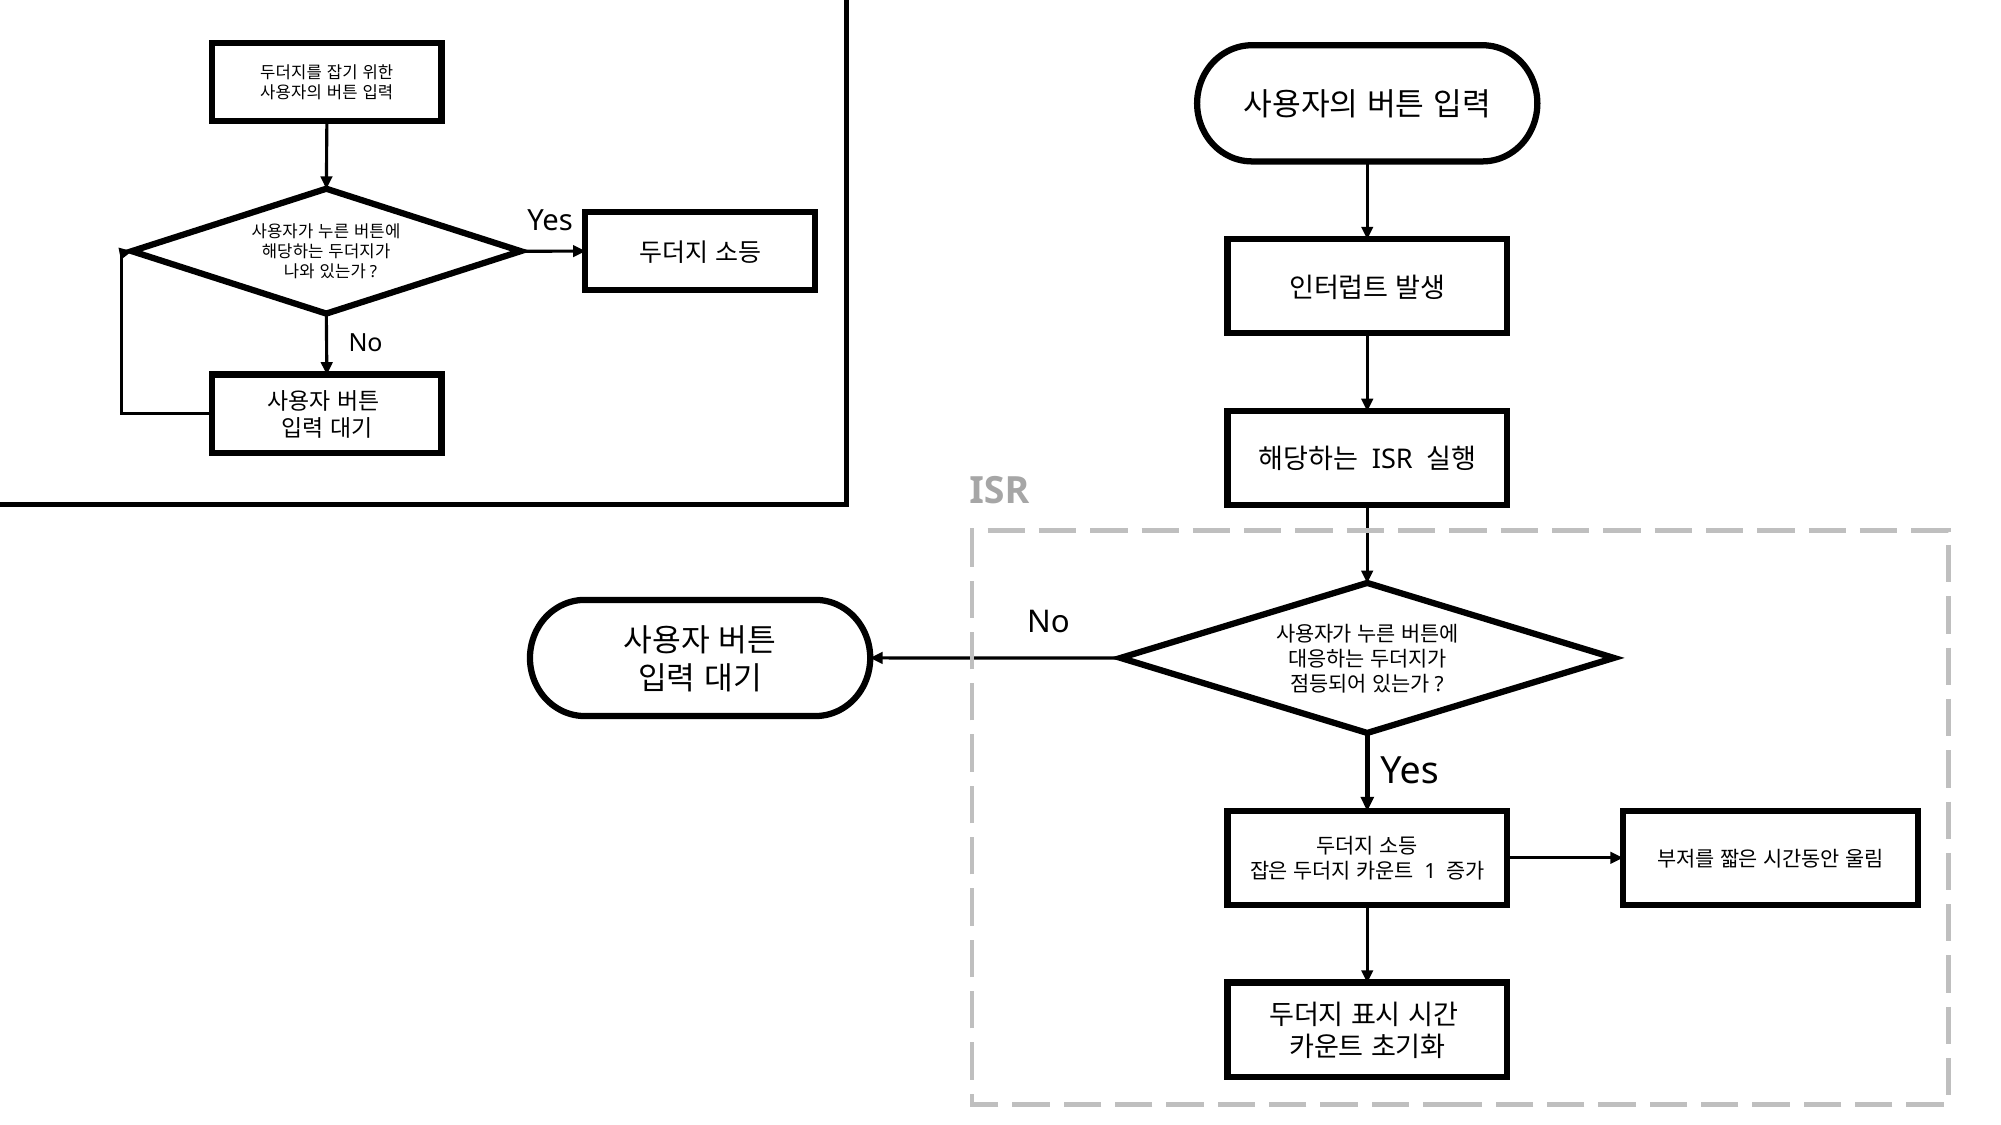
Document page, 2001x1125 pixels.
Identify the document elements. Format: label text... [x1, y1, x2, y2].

text_box 부저를 짧은 시간동안 울림 [1622, 810, 1919, 906]
text_box 사용자의 버튼 입력 [1196, 44, 1539, 163]
text_box 인터럽트 발생 [1227, 238, 1508, 334]
text_box [0, 0, 848, 506]
text_box [971, 530, 1949, 1106]
text_box 해당하는 ISR 실행 [1227, 410, 1508, 506]
text_box 사용자 버튼 입력 대기 [528, 598, 872, 718]
text_box ISR [954, 458, 1045, 519]
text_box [131, 43, 815, 453]
